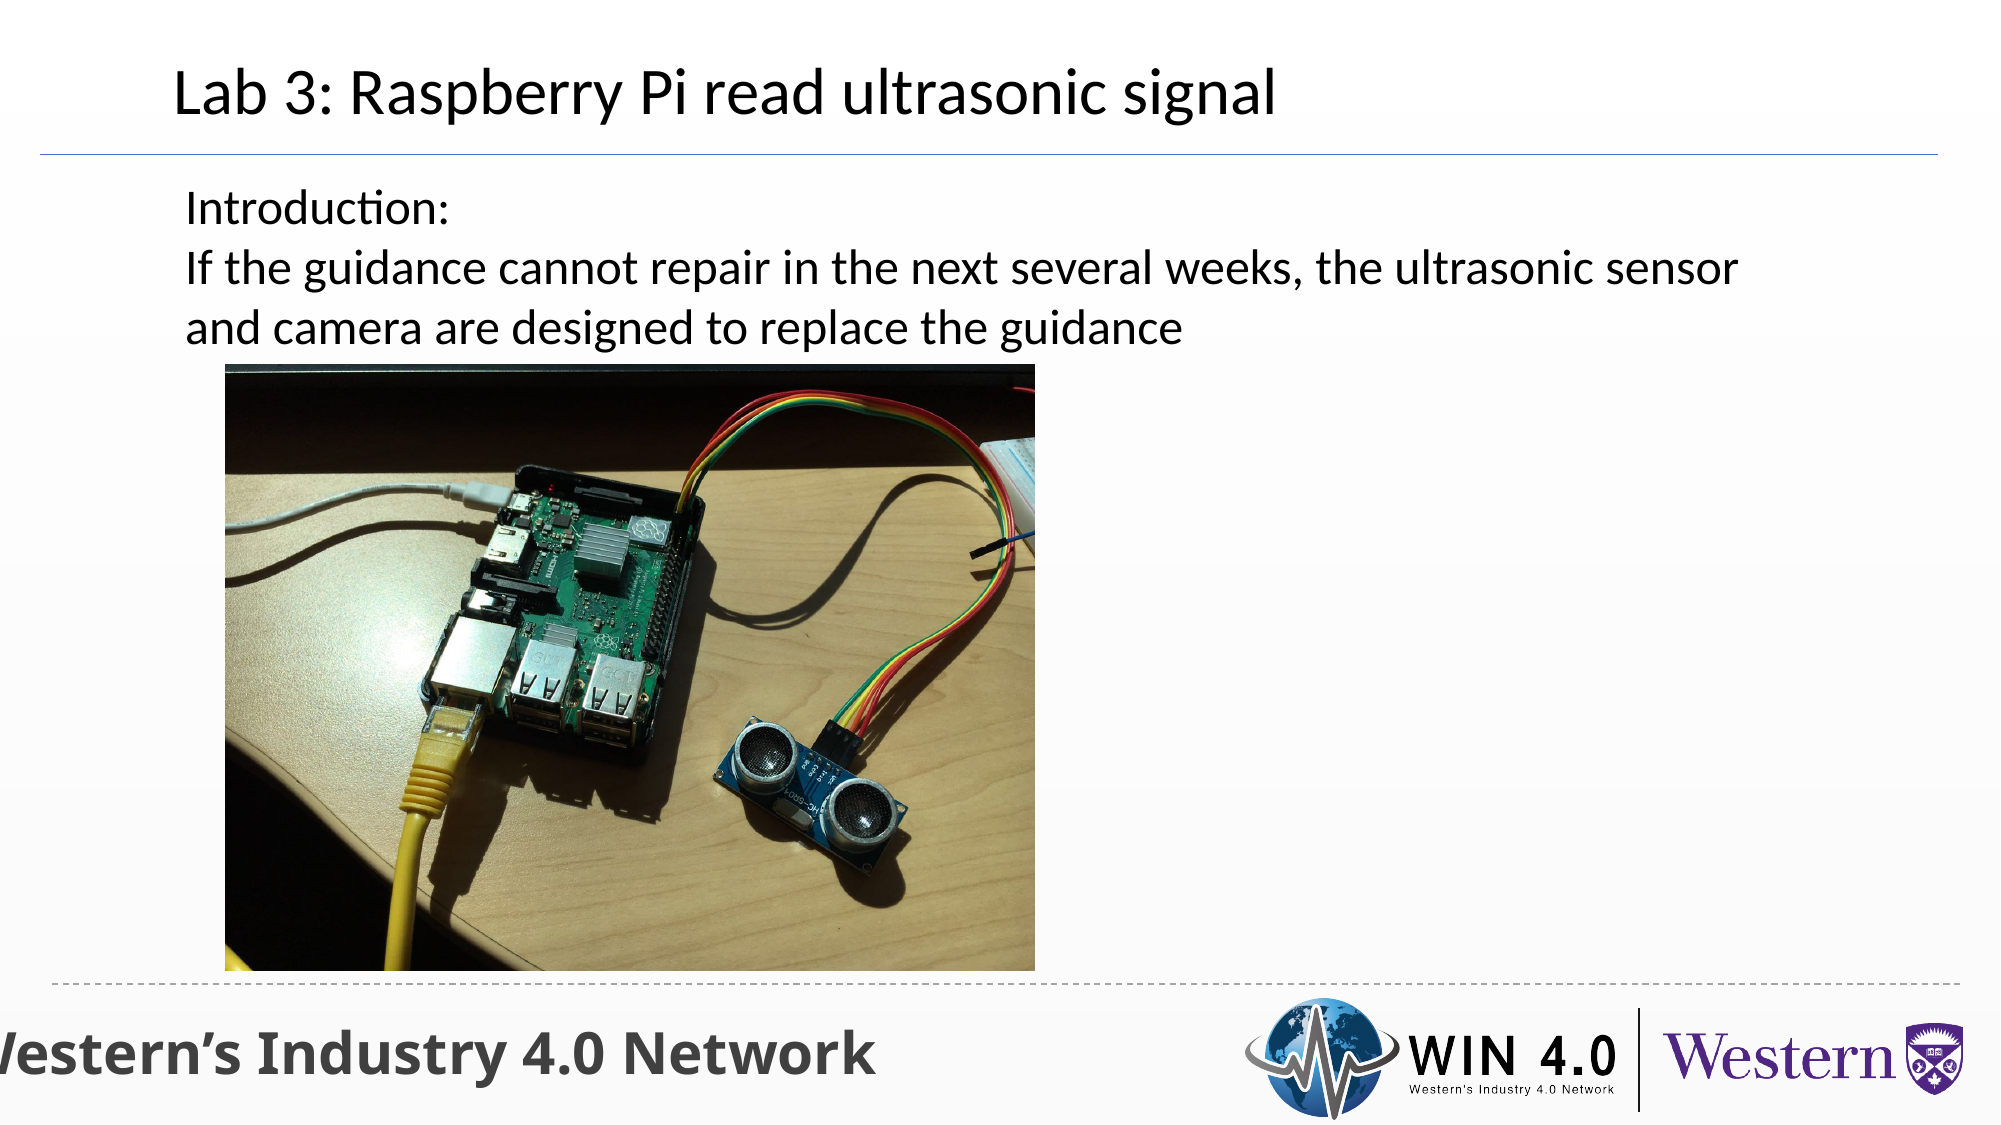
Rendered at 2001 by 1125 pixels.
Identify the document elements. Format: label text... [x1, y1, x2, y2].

text_box Lab 3: Raspberry Pi read ultrasonic signal [158, 40, 1768, 135]
text_box Introduction: If the guidance cannot repair in the next several weeks, the ultrasonic sensor and camera are designed to replace the guidance [170, 167, 1756, 363]
picture [1663, 1023, 1963, 1095]
picture [1245, 998, 1615, 1120]
picture [225, 364, 1035, 971]
